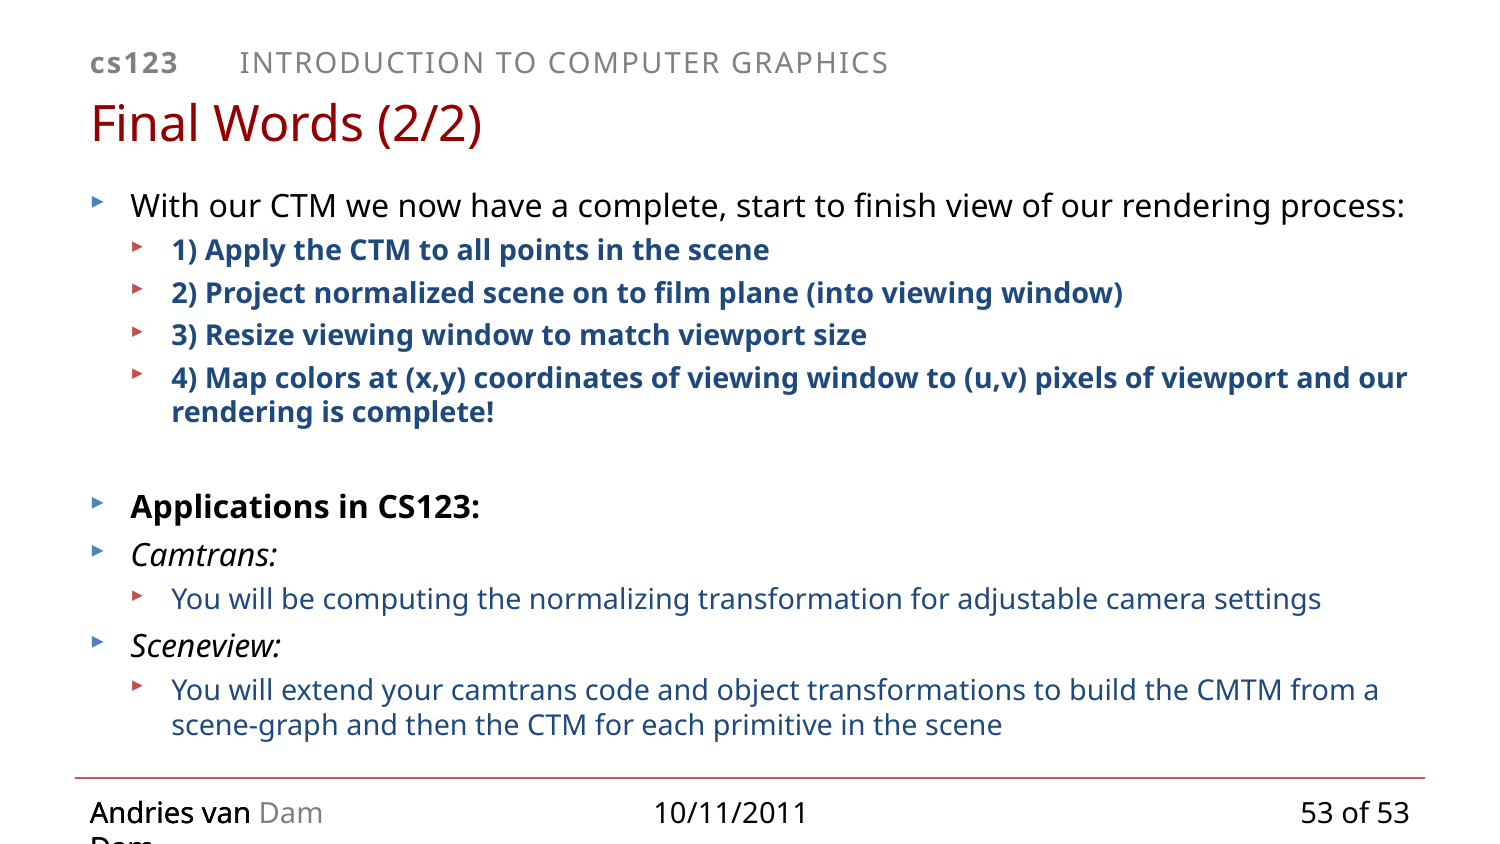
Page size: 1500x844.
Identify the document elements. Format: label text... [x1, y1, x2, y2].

list With our CTM we now have a complete, start to finish view of our rendering process: 1) Apply the CTM to all points in the scene 2) Project normalized scene on to film plane (into viewing window) 3) Resize viewing window to match viewport size 4) Map colors at (x,y) coordinates of viewing window to (u,v) pixels of viewport and our rendering is complete! Applications in CS123: Camtrans: You will be computing the normalizing transformation for adjustable camera settings Sceneview: You will extend your camtrans code and object transformations to build the CMTM from a scene-graph and then the CTM for each primitive in the scene [75, 178, 1425, 769]
title Final Words (2/2) [75, 84, 1425, 160]
slide_number 53 of 53 [1224, 787, 1425, 827]
